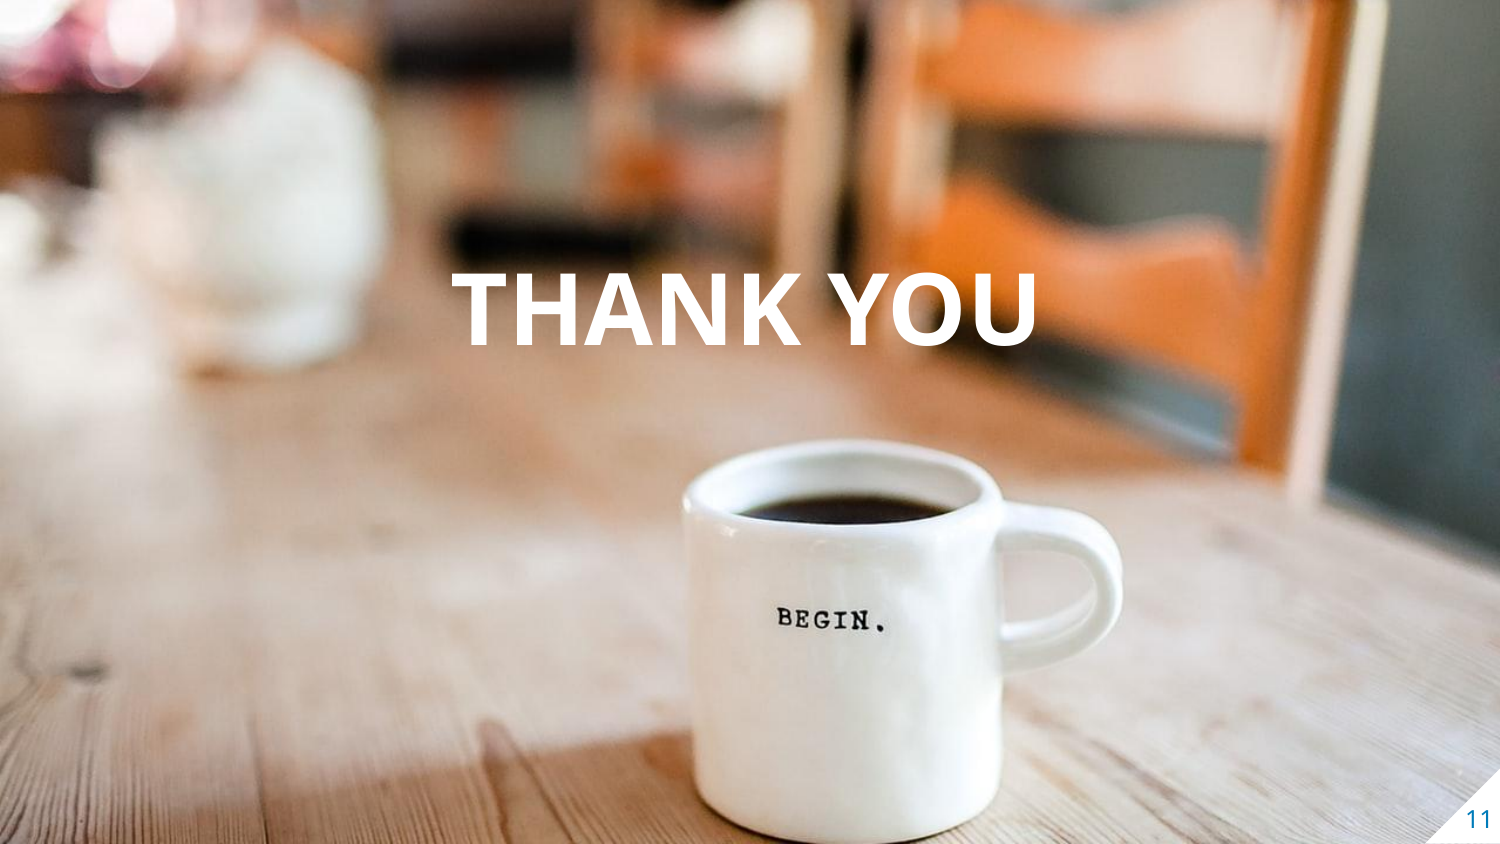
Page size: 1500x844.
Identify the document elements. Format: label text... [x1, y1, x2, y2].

slide_number 11 [1418, 760, 1494, 838]
title THANK YOU [450, 227, 1231, 394]
picture [0, 0, 1500, 844]
